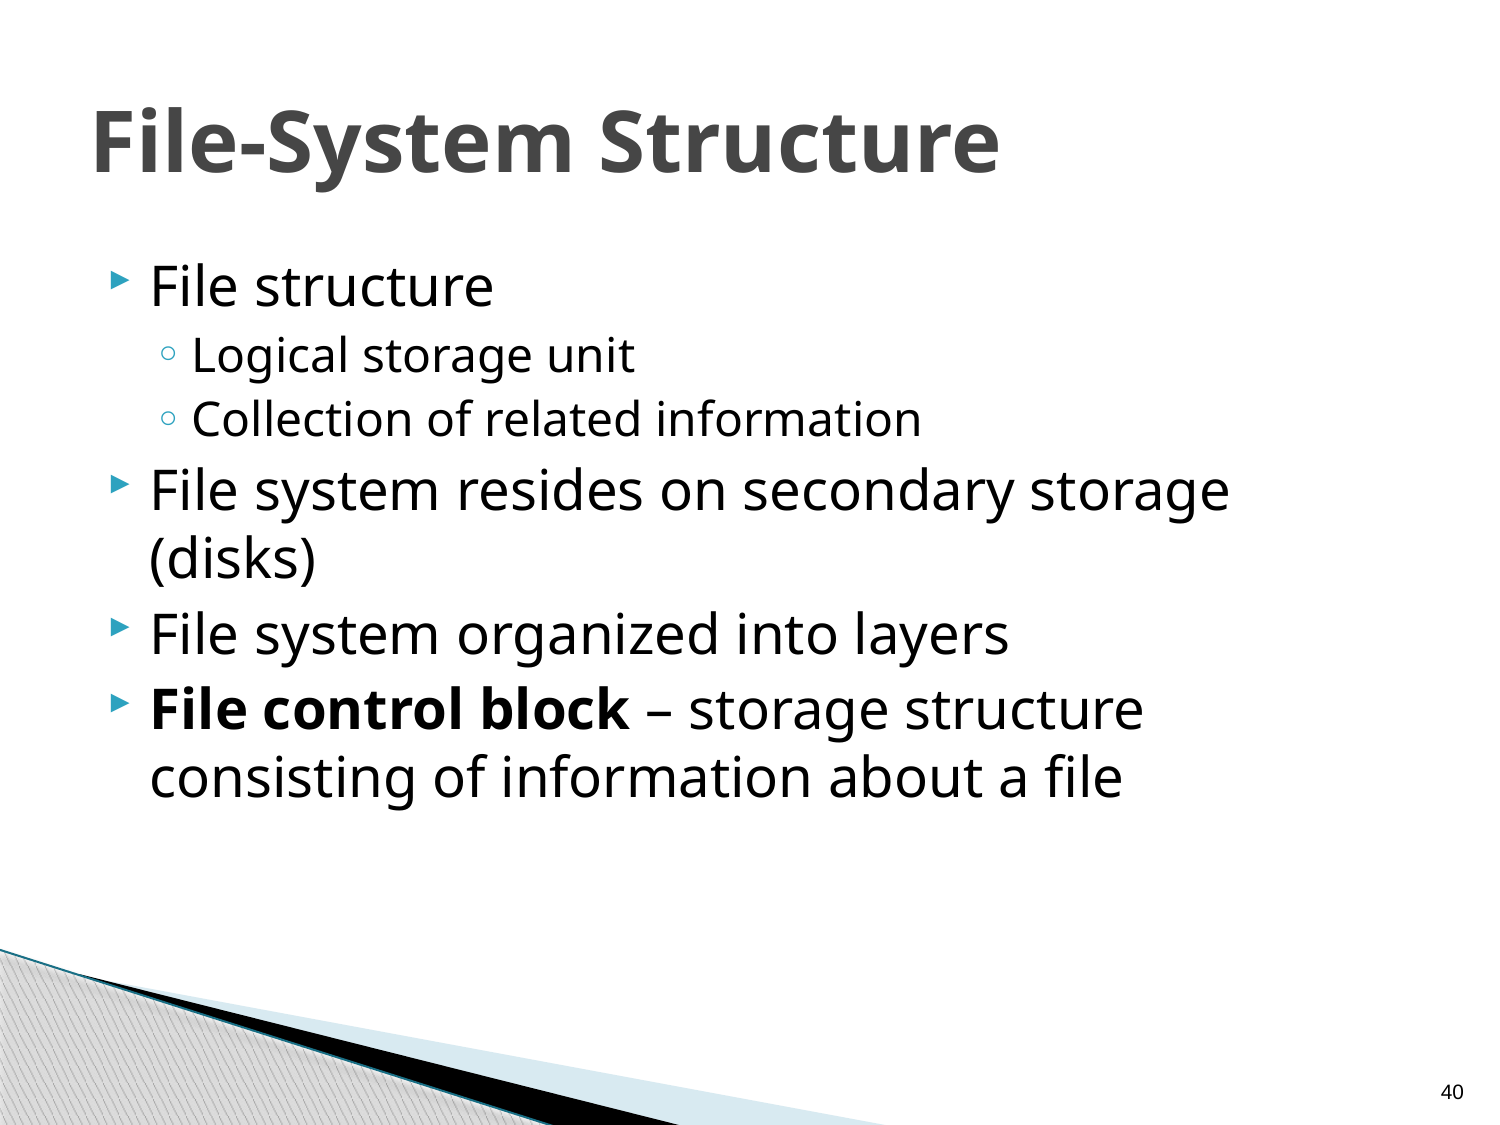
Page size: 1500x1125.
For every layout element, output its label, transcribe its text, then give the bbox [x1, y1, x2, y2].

slide_number 40 [1418, 1051, 1479, 1112]
title File-System Structure [75, 45, 1425, 233]
list File structure Logical storage unit Collection of related information File system resides on secondary storage (disks) File system organized into layers File control block – storage structure consisting of information about a file [75, 243, 1425, 986]
